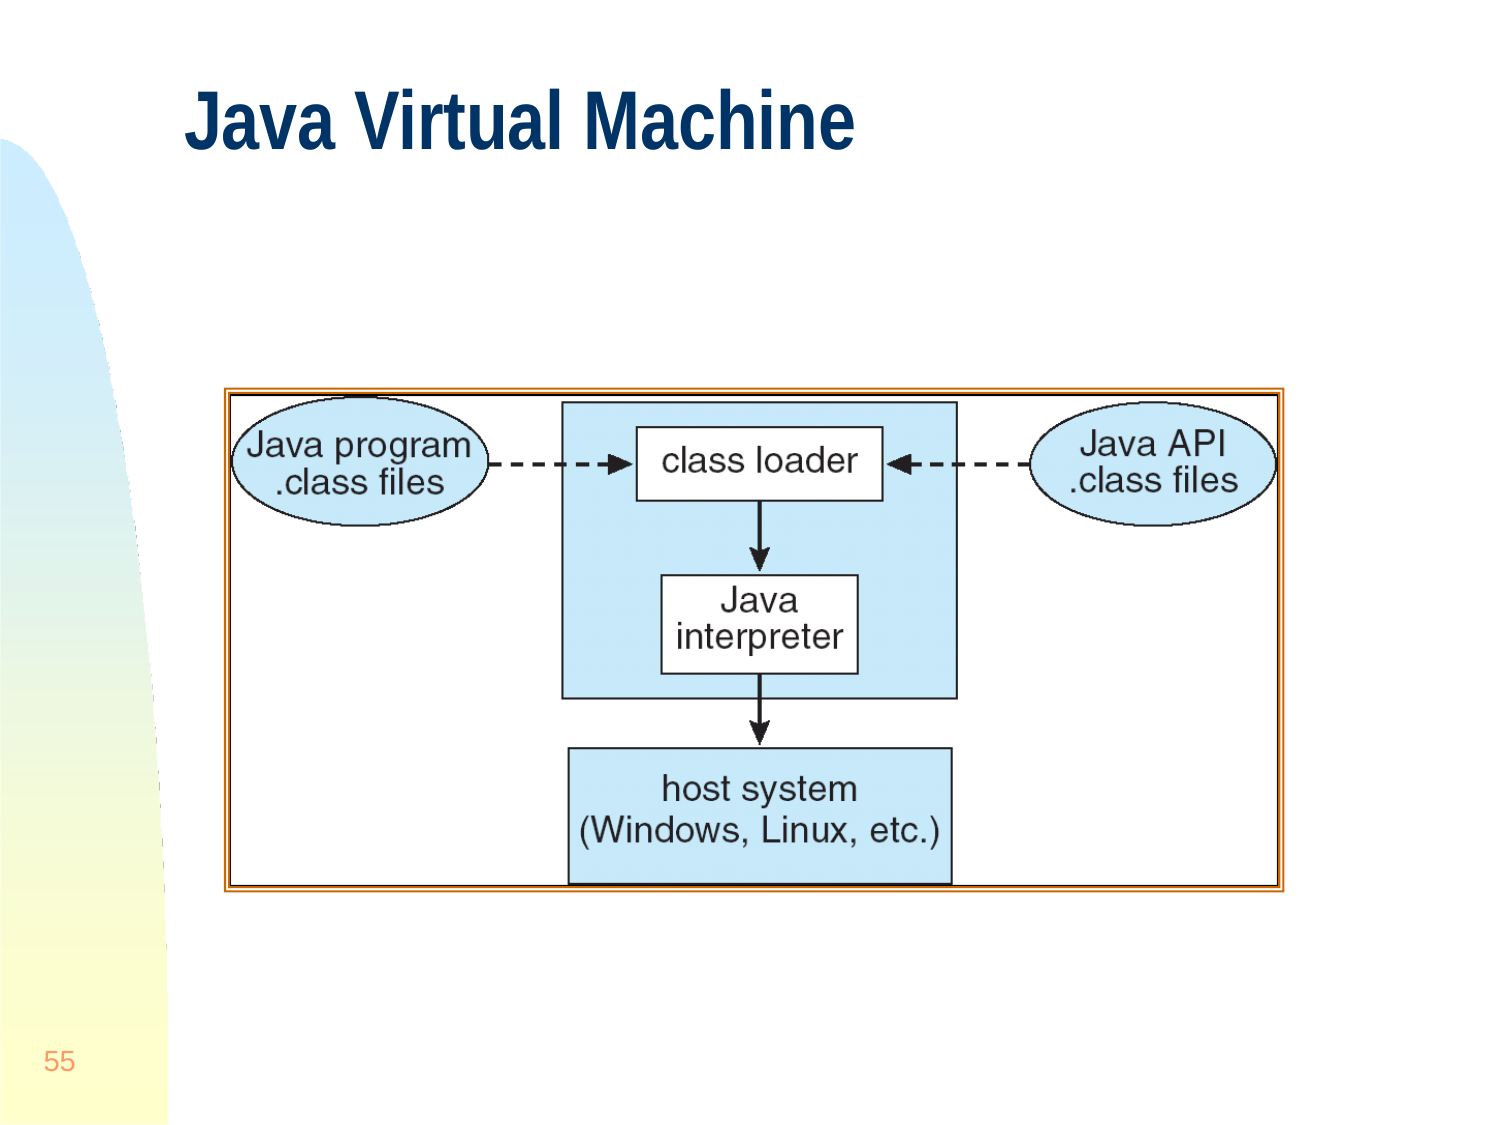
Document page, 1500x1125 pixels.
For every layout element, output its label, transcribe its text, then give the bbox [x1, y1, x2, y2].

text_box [223, 387, 1285, 893]
title Java Virtual Machine [182, 64, 1050, 255]
slide_number 55 [37, 1042, 83, 1125]
picture [0, 138, 169, 1125]
